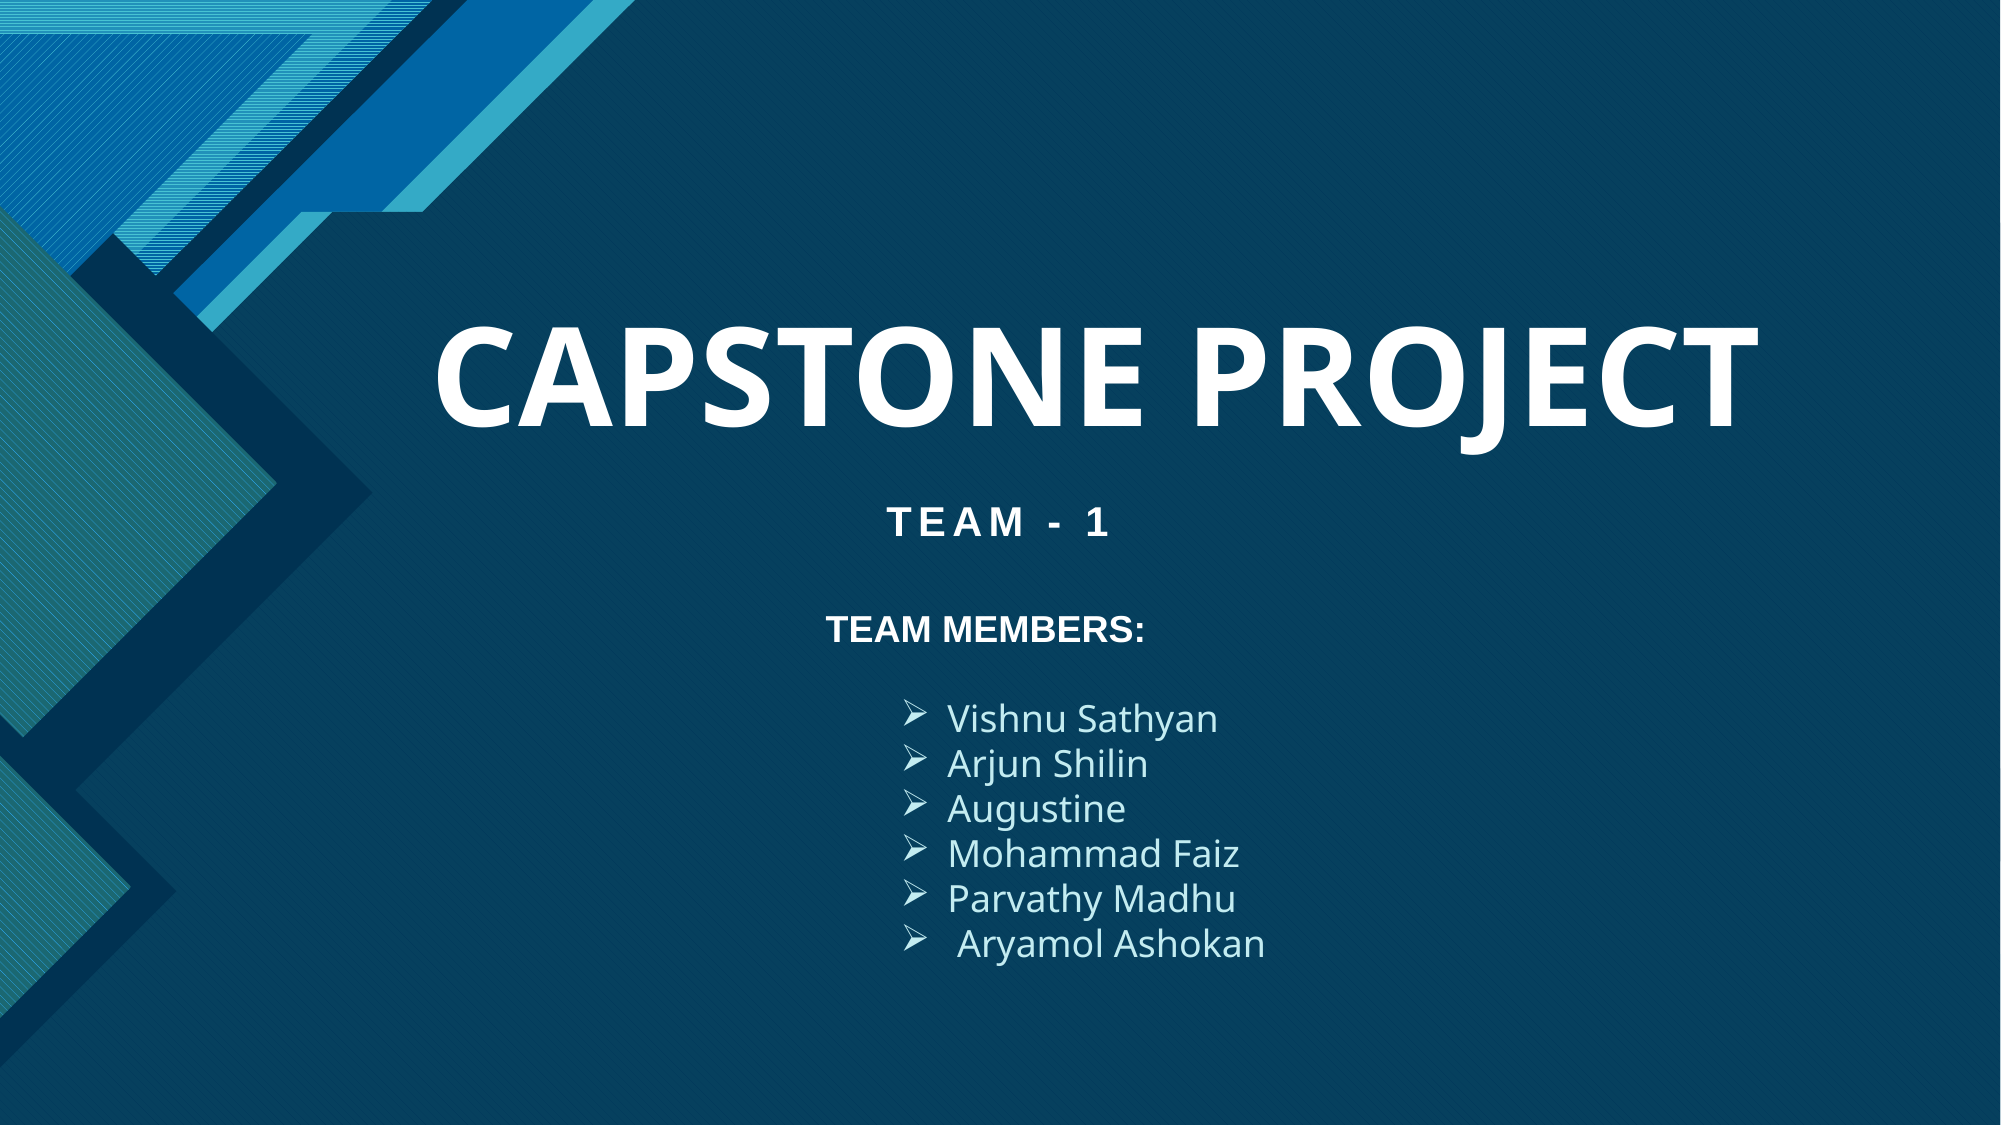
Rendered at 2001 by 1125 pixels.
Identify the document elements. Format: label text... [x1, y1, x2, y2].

text_box TEAM MEMBERS: Vishnu Sathyan Arjun Shilin Augustine Mohammad Faiz Parvathy Madhu Aryamol Ashokan [810, 597, 1423, 973]
title CAPSTONE PROJECT [415, 260, 1818, 465]
subtitle TEAM - 1 [871, 493, 1129, 569]
